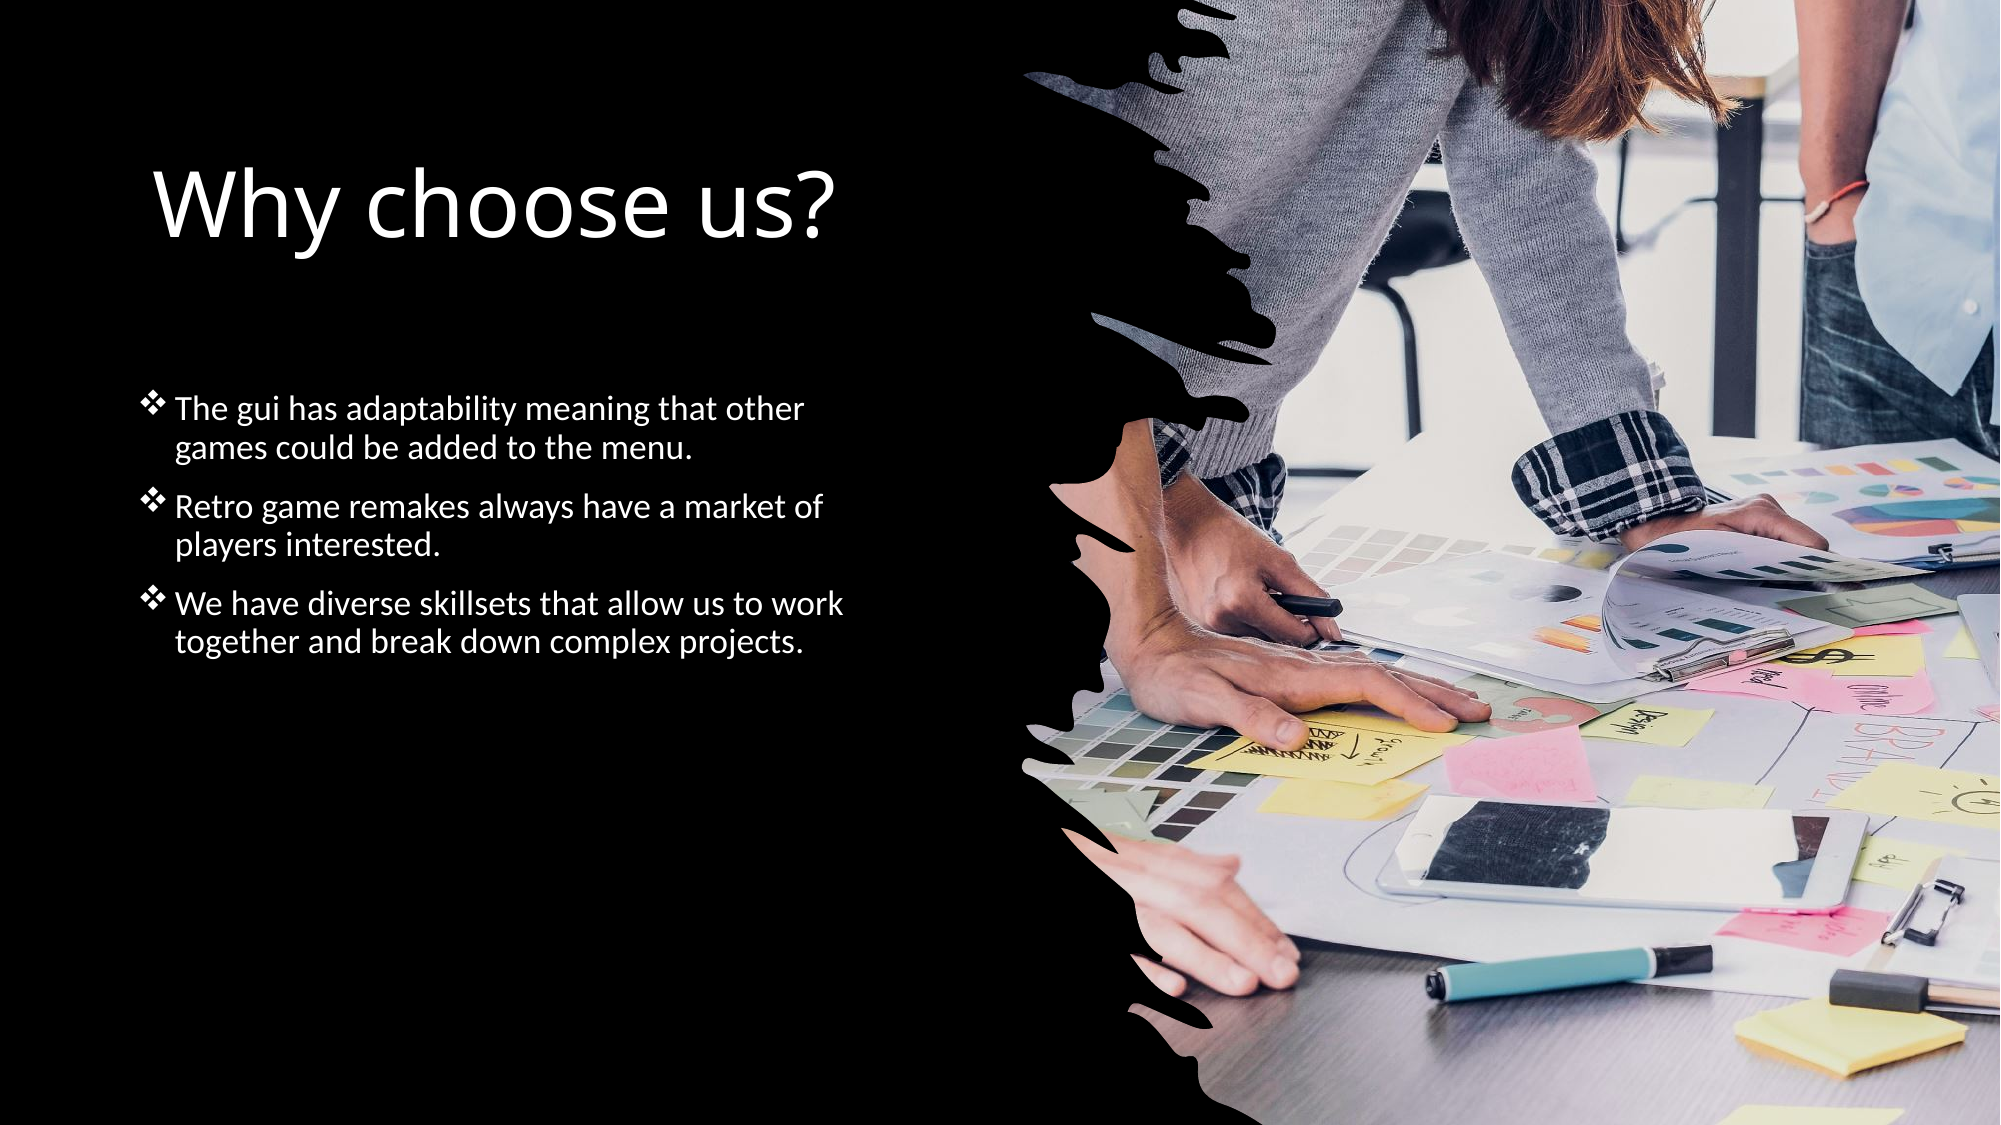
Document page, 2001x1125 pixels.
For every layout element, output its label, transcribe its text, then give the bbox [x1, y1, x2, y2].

list The gui has adaptability meaning that other games could be added to the menu. Retro game remakes always have a market of players interested. We have diverse skillsets that allow us to work together and break down complex projects. [137, 382, 896, 1014]
title Why choose us? [137, 59, 999, 357]
picture [1021, 0, 2000, 1125]
